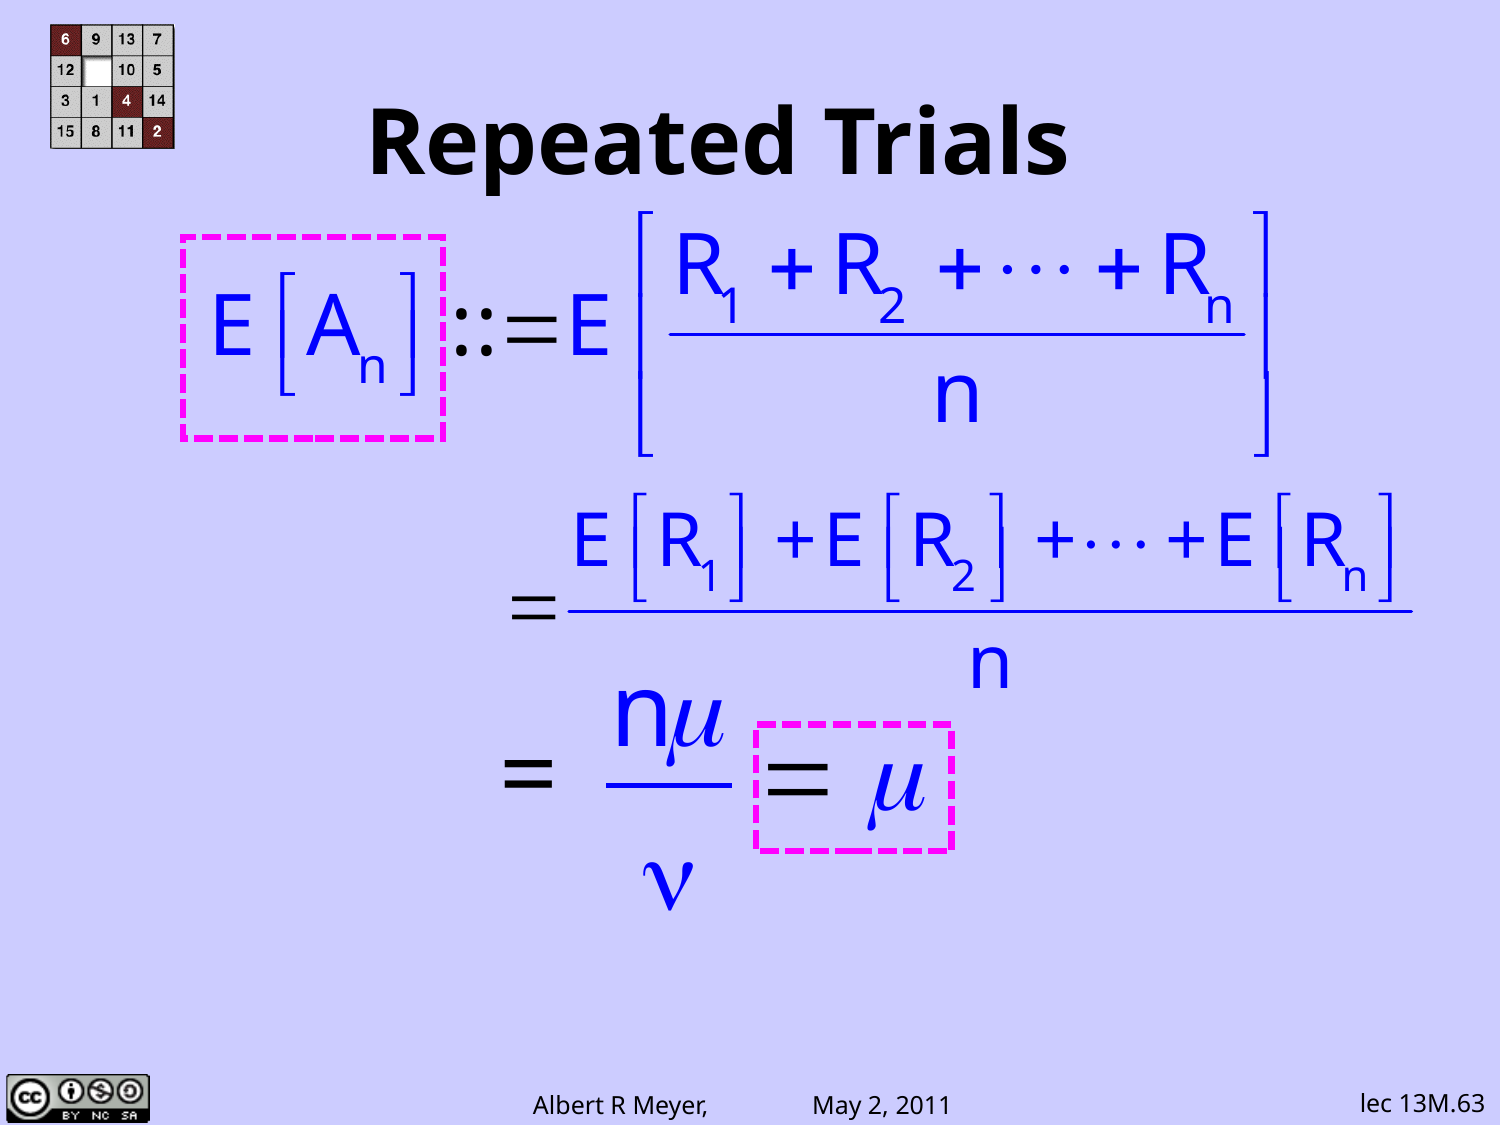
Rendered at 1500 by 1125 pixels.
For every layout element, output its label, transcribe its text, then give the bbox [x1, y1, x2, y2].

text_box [182, 237, 952, 852]
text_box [488, 860, 944, 931]
picture [6, 1074, 150, 1123]
picture [50, 24, 175, 149]
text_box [198, 192, 1299, 477]
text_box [493, 480, 1428, 706]
title Repeated Trials [349, 37, 1126, 190]
